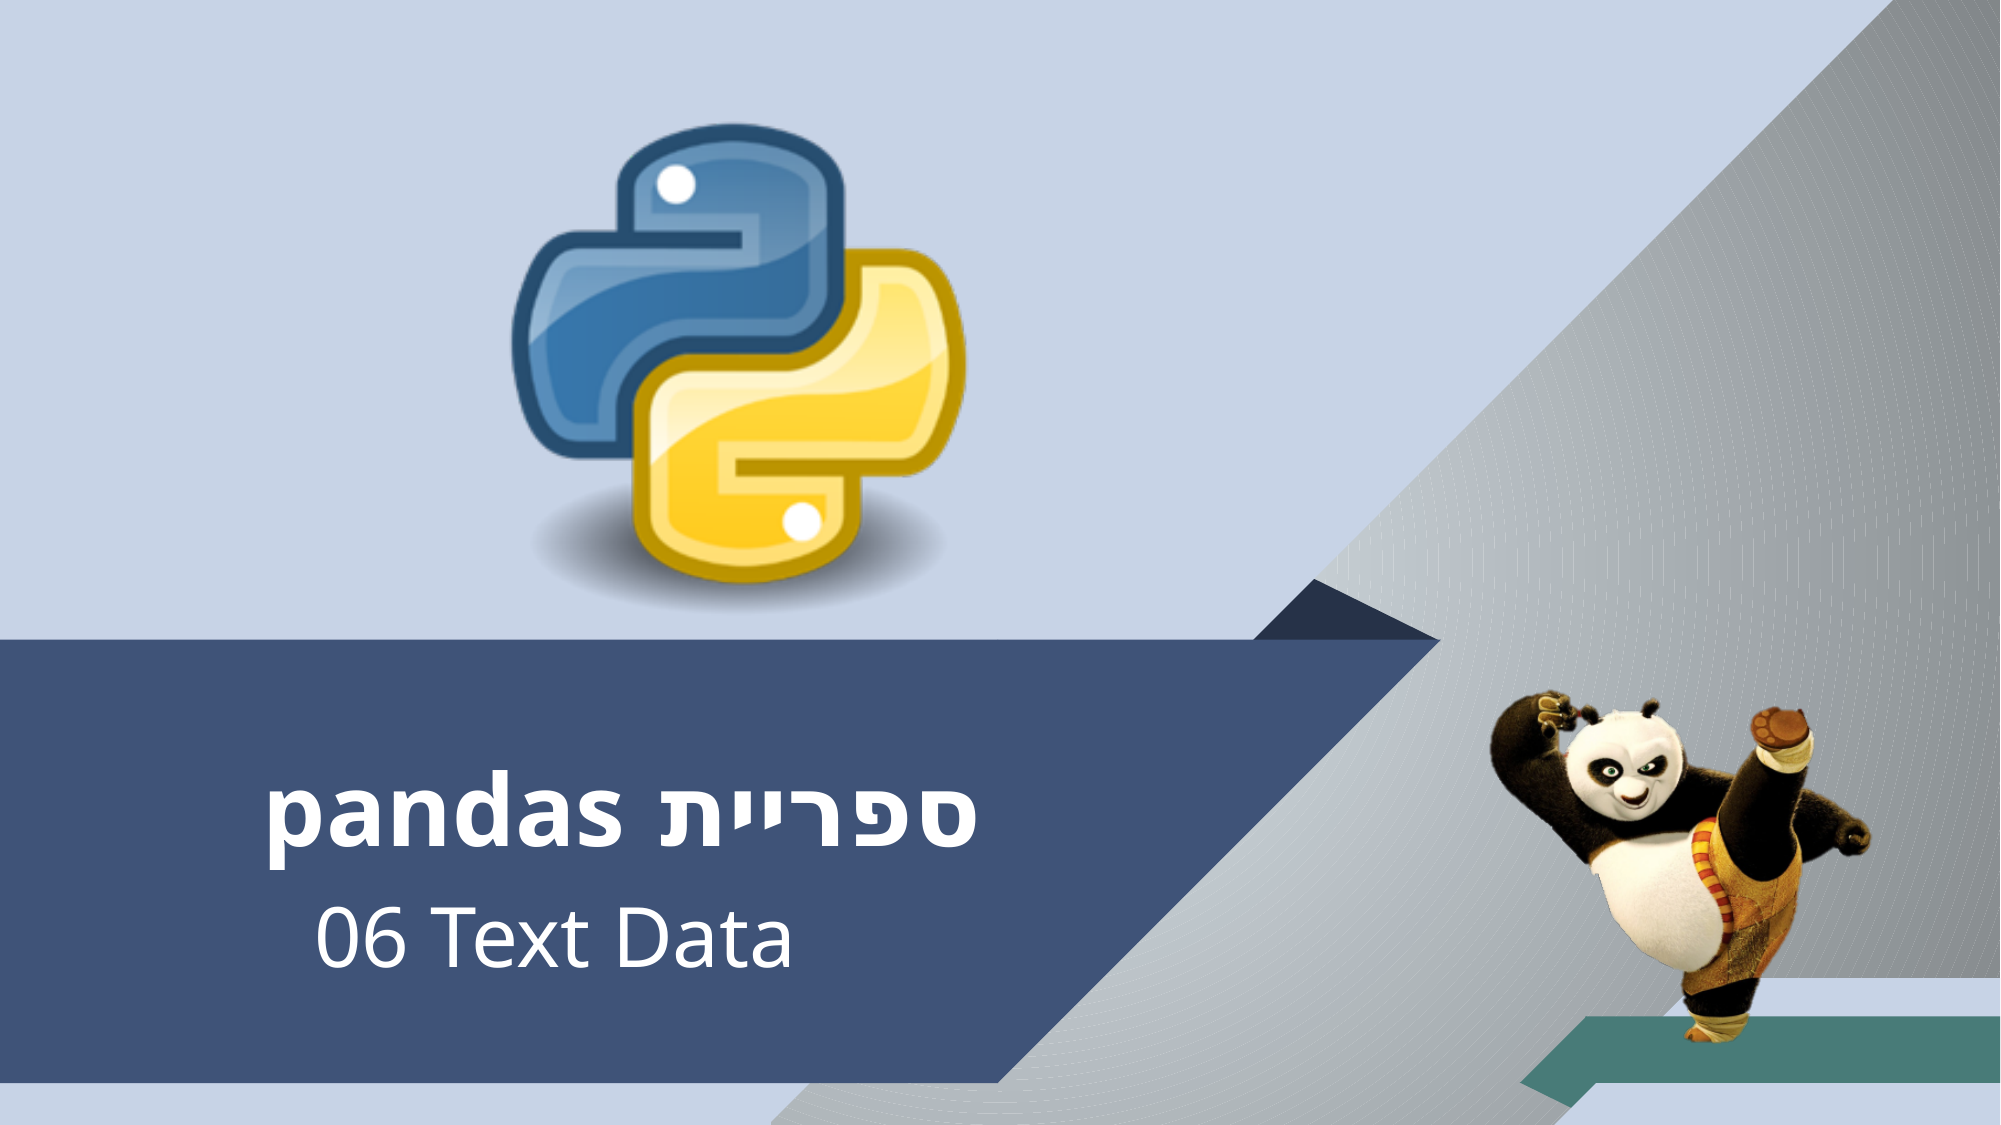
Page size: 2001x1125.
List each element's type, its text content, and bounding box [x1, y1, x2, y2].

title ספריית pandas [101, 627, 997, 869]
picture [1284, 621, 2000, 1118]
picture [482, 113, 998, 629]
subtitle 06 Text Data [101, 869, 997, 1042]
